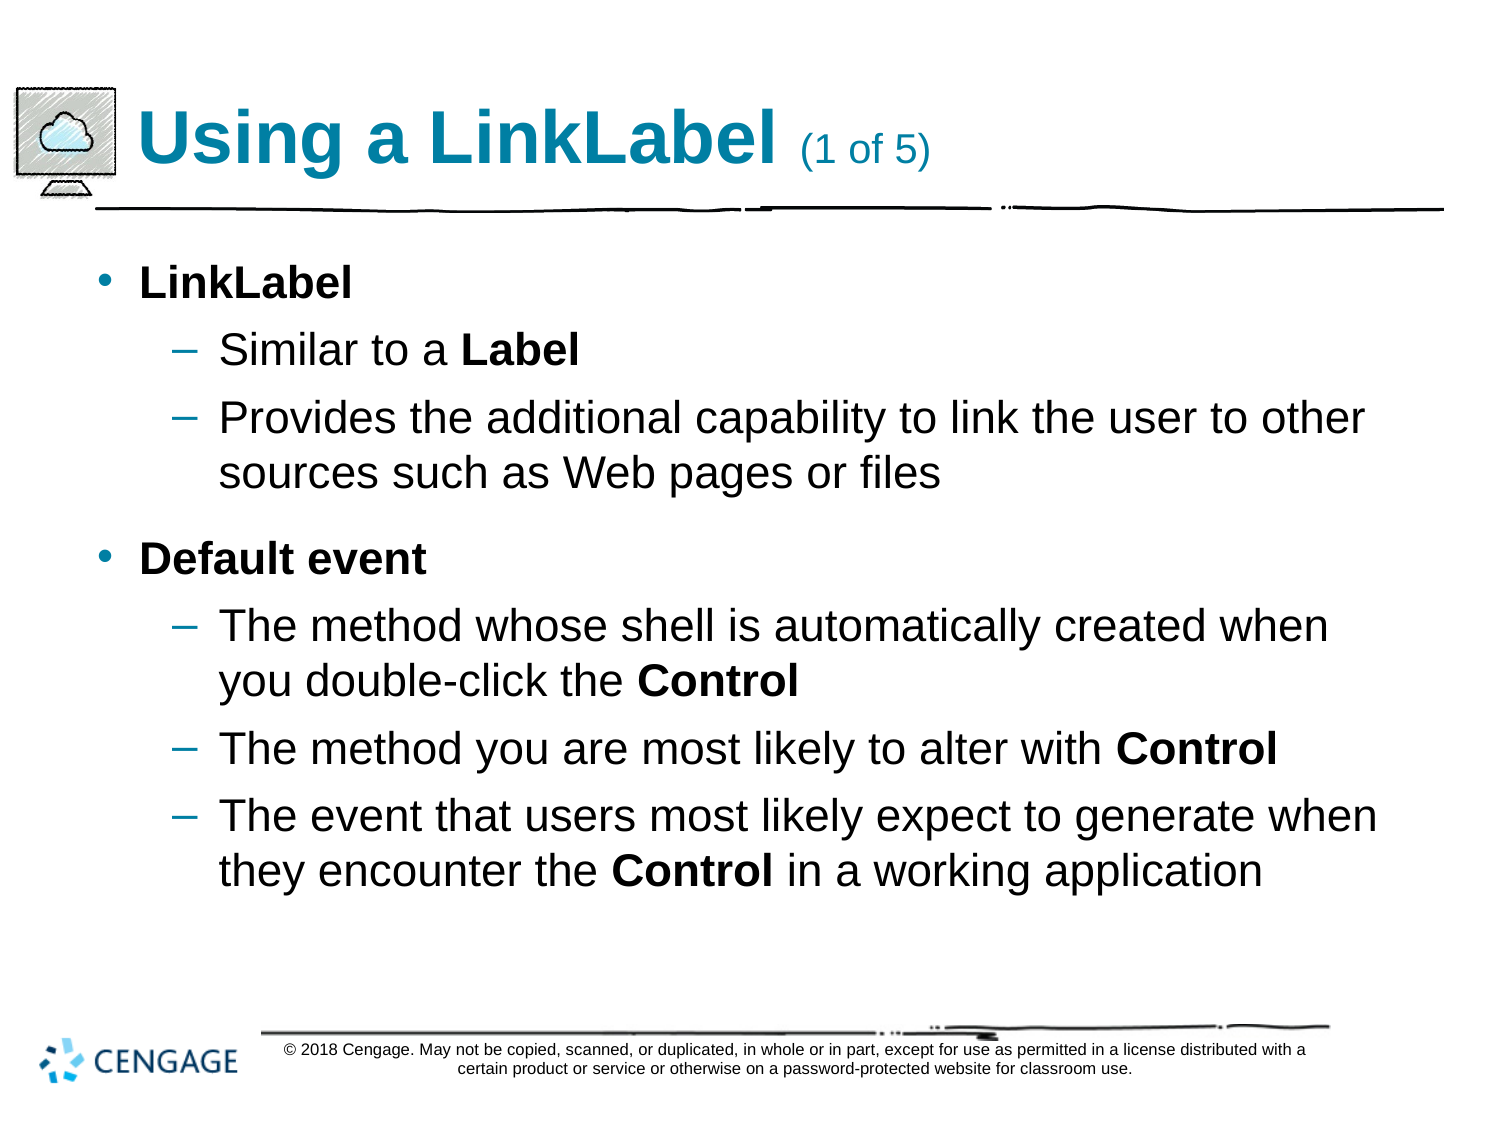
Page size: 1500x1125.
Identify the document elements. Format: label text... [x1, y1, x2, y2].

list © 2018 Cengage. May not be copied, scanned, or duplicated, in whole or in part, except for use as permitted in a license distributed with a certain product or service or otherwise on a password-protected website for classroom use. [261, 1040, 1331, 1089]
picture [261, 1024, 1331, 1040]
picture [19, 1024, 250, 1096]
picture [13, 86, 117, 201]
list LinkLabel Similar to a Label Provides the additional capability to link the user to other sources such as Web pages or files Default event The method whose shell is automatically created when you double-click the Control The method you are most likely to alter with Control The event that users most likely expect to generate when they encounter the Control in a working application [97, 252, 1413, 903]
title Using a LinkLabel (1 of 5) [137, 87, 1388, 179]
picture [95, 205, 1444, 213]
